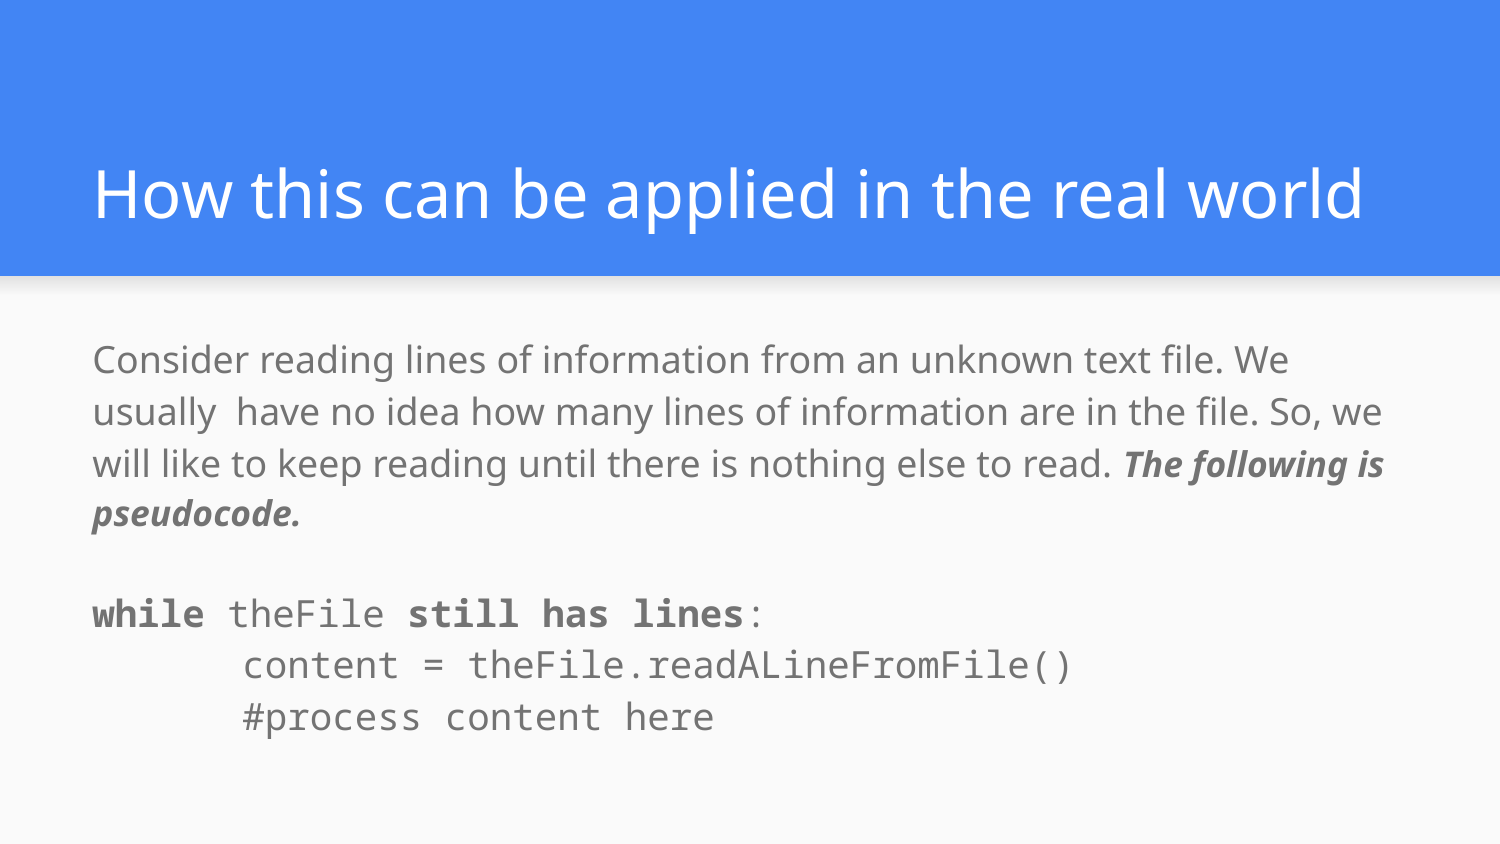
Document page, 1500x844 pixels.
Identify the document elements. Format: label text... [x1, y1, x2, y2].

list Consider reading lines of information from an unknown text file. We usually have no idea how many lines of information are in the file. So, we will like to keep reading until there is nothing else to read. The following is pseudocode. while theFile still has lines: content = theFile.readALineFromFile() #process content here [77, 314, 1427, 760]
title How this can be applied in the real world [77, 121, 1427, 248]
